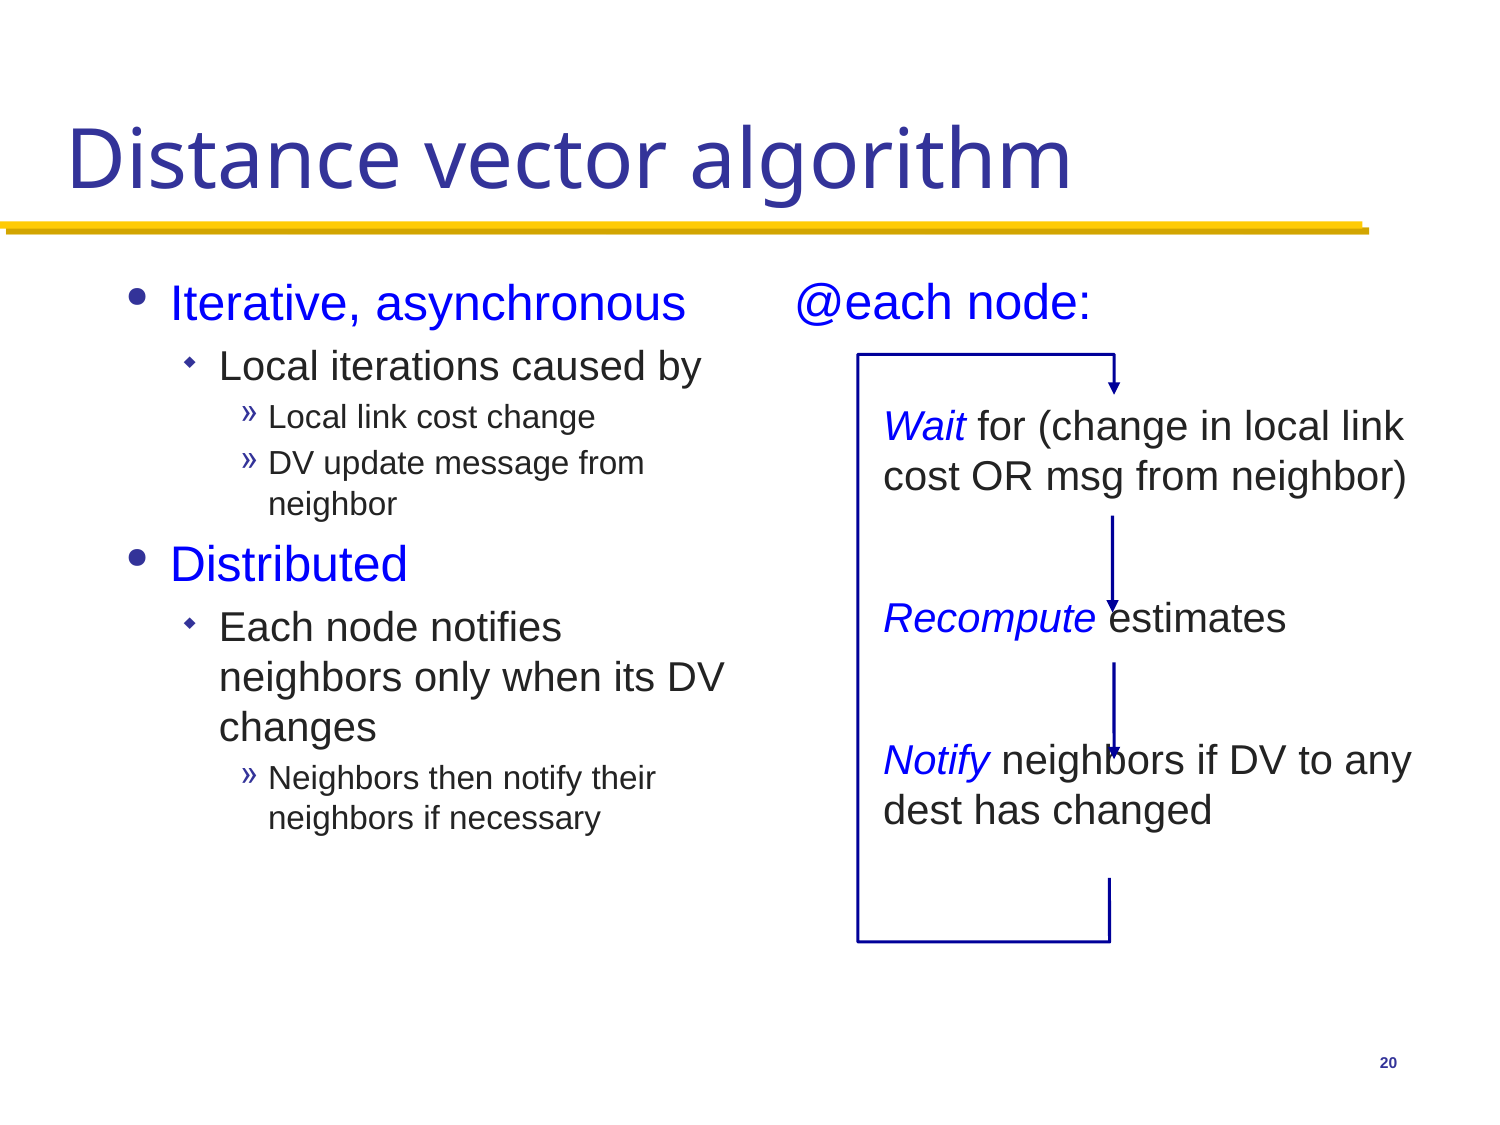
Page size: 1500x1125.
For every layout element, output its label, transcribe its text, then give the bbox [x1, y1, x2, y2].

list Iterative, asynchronous Local iterations caused by Local link cost change DV update message from neighbor Distributed Each node notifies neighbors only when its DV changes Neighbors then notify their neighbors if necessary [112, 262, 750, 988]
title Distance vector algorithm [49, 24, 1451, 213]
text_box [776, 262, 1447, 943]
slide_number 20 [1312, 1024, 1413, 1101]
